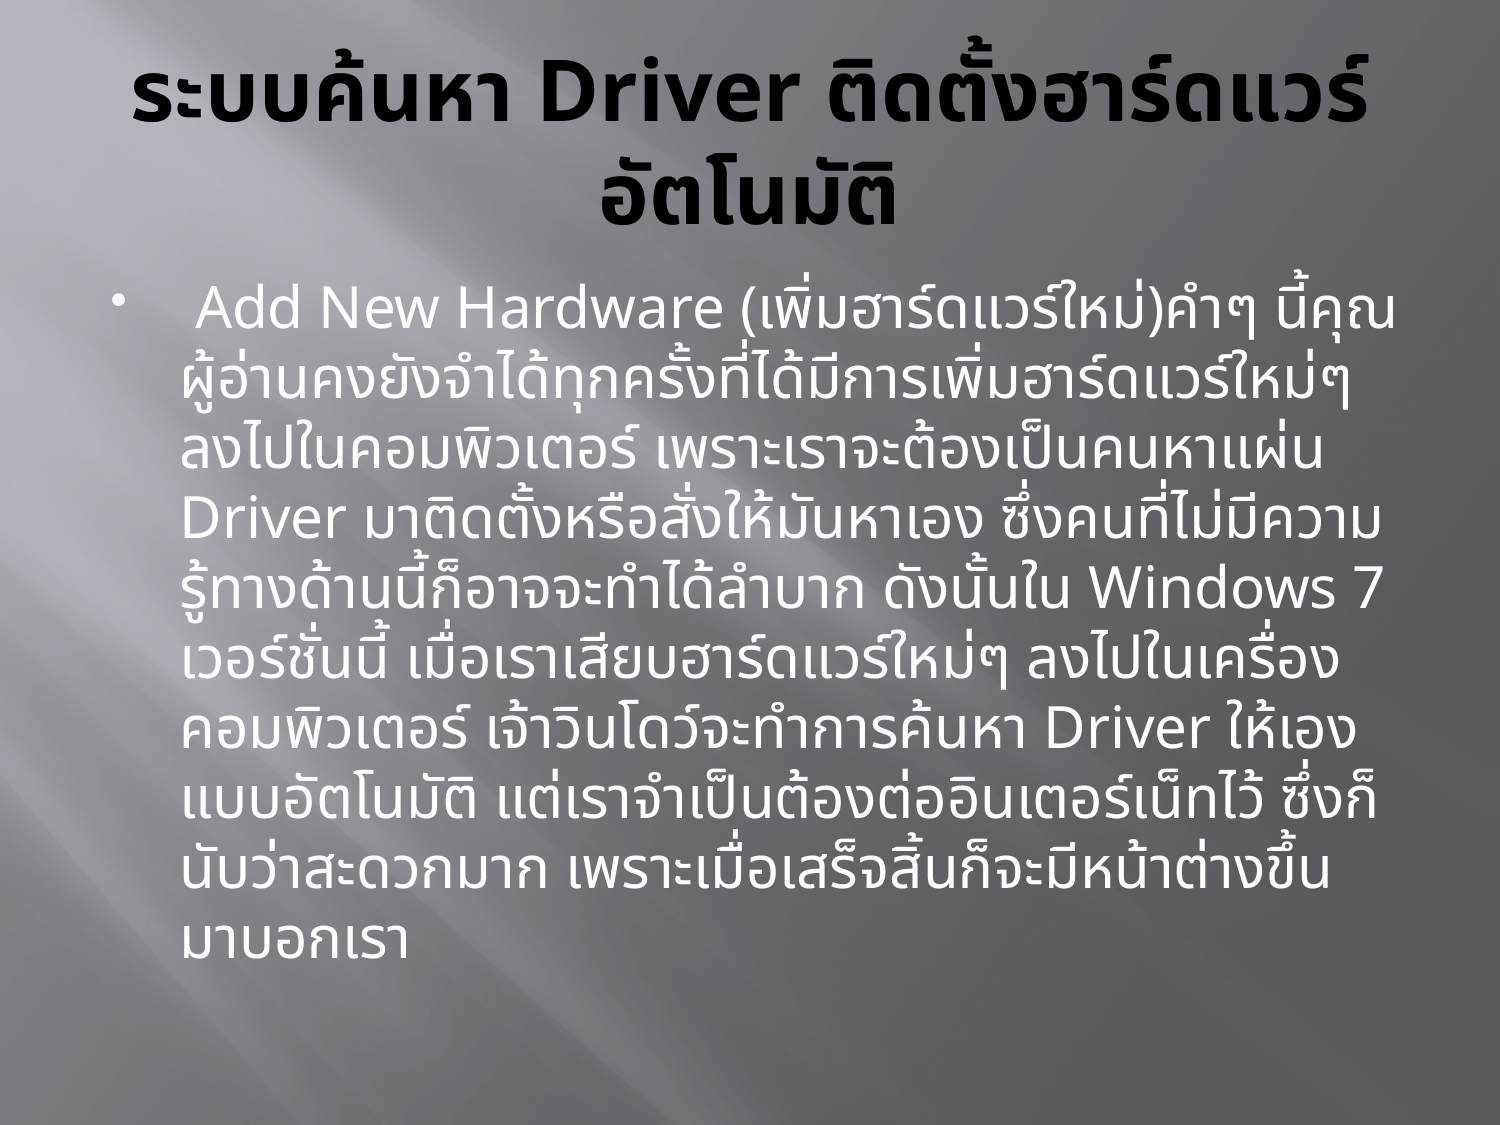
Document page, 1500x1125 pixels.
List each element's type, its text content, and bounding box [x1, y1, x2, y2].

title ระบบค้นหา Driver ติดตั้งฮาร์ดแวร์อัตโนมัติ [75, 45, 1425, 233]
list Add New Hardware (เพิ่มฮาร์ดแวร์ใหม่)คำๆ นี้คุณผู้อ่านคงยังจำได้ทุกครั้งที่ได้มีการเพิ่มฮาร์ดแวร์ใหม่ๆ ลงไปในคอมพิวเตอร์ เพราะเราจะต้องเป็นคนหาแผ่น Driver มาติดตั้งหรือสั่งให้มันหาเอง ซึ่งคนที่ไม่มีความรู้ทางด้านนี้ก็อาจจะทำได้ลำบาก ดังนั้นใน Windows 7 เวอร์ชั่นนี้ เมื่อเราเสียบฮาร์ดแวร์ใหม่ๆ ลงไปในเครื่องคอมพิวเตอร์ เจ้าวินโดว์จะทำการค้นหา Driver ให้เองแบบอัตโนมัติ แต่เราจำเป็นต้องต่ออินเตอร์เน็ทไว้ ซึ่งก็นับว่าสะดวกมาก เพราะเมื่อเสร็จสิ้นก็จะมีหน้าต่างขึ้นมาบอกเรา [75, 262, 1425, 1035]
